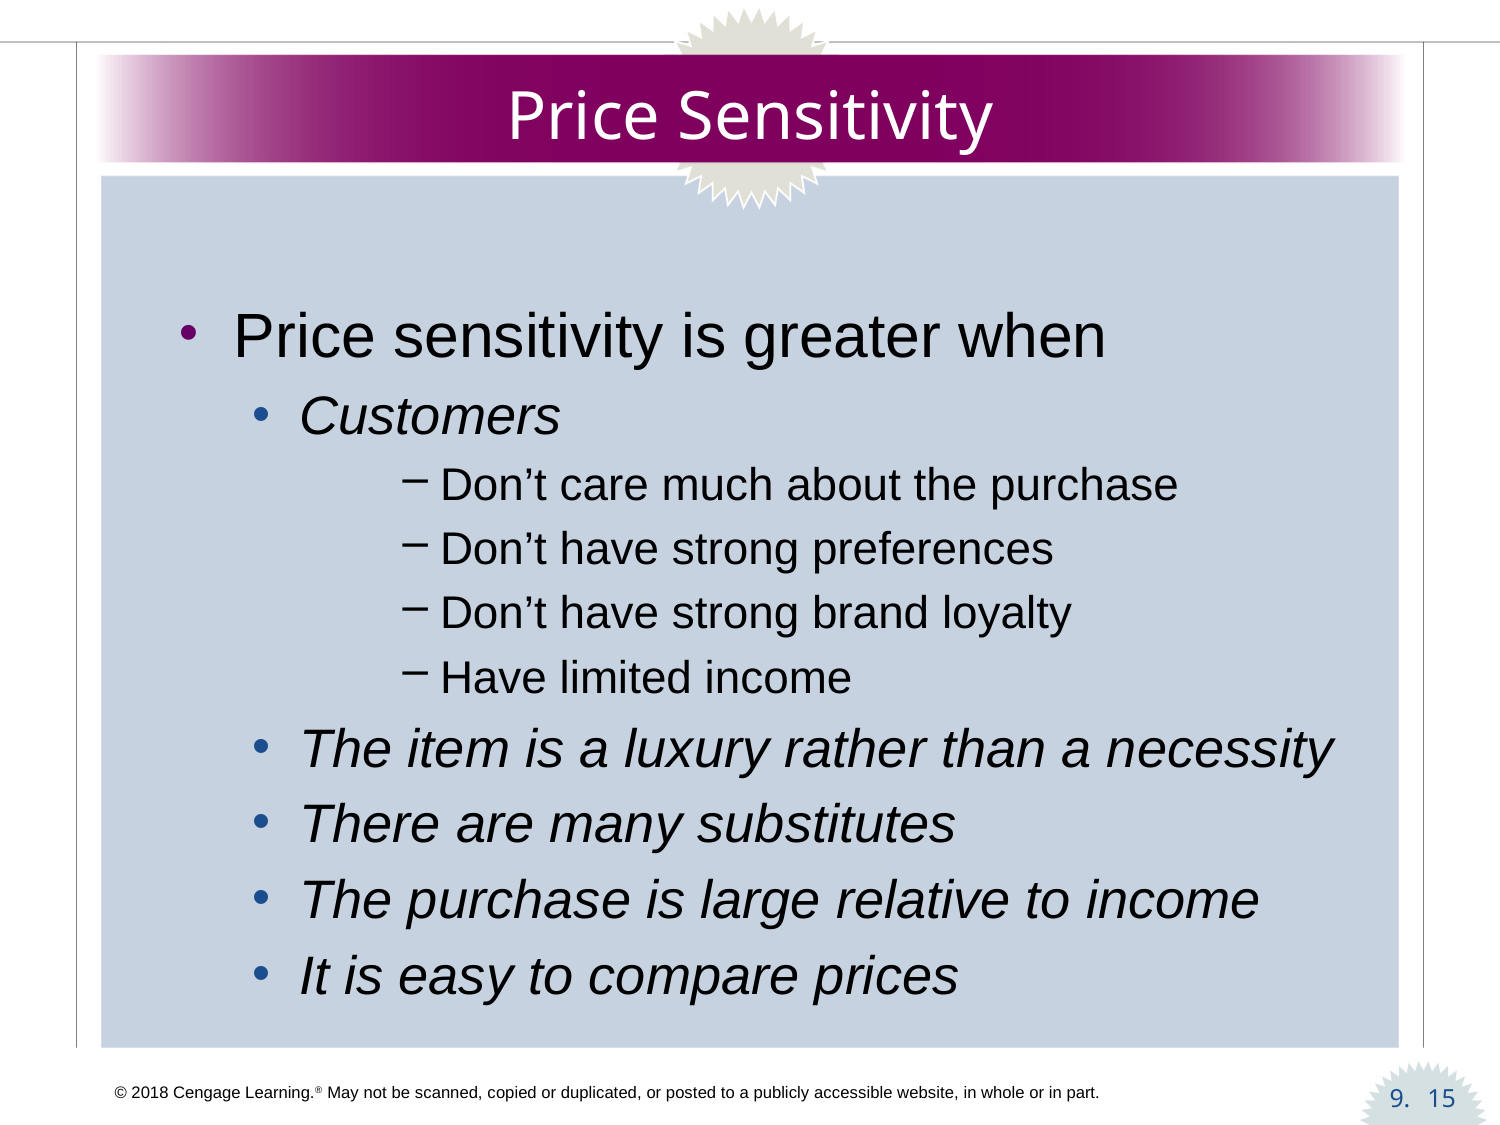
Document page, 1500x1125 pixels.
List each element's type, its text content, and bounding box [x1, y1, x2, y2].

slide_number 15 [1412, 1074, 1476, 1125]
title Price Sensitivity [99, 62, 1401, 163]
list Price sensitivity is greater when Customers Don’t care much about the purchase Don’t have strong preferences Don’t have strong brand loyalty Have limited income The item is a luxury rather than a necessity There are many substitutes The purchase is large relative to income It is easy to compare prices [162, 287, 1388, 1001]
picture [0, 0, 1500, 1125]
